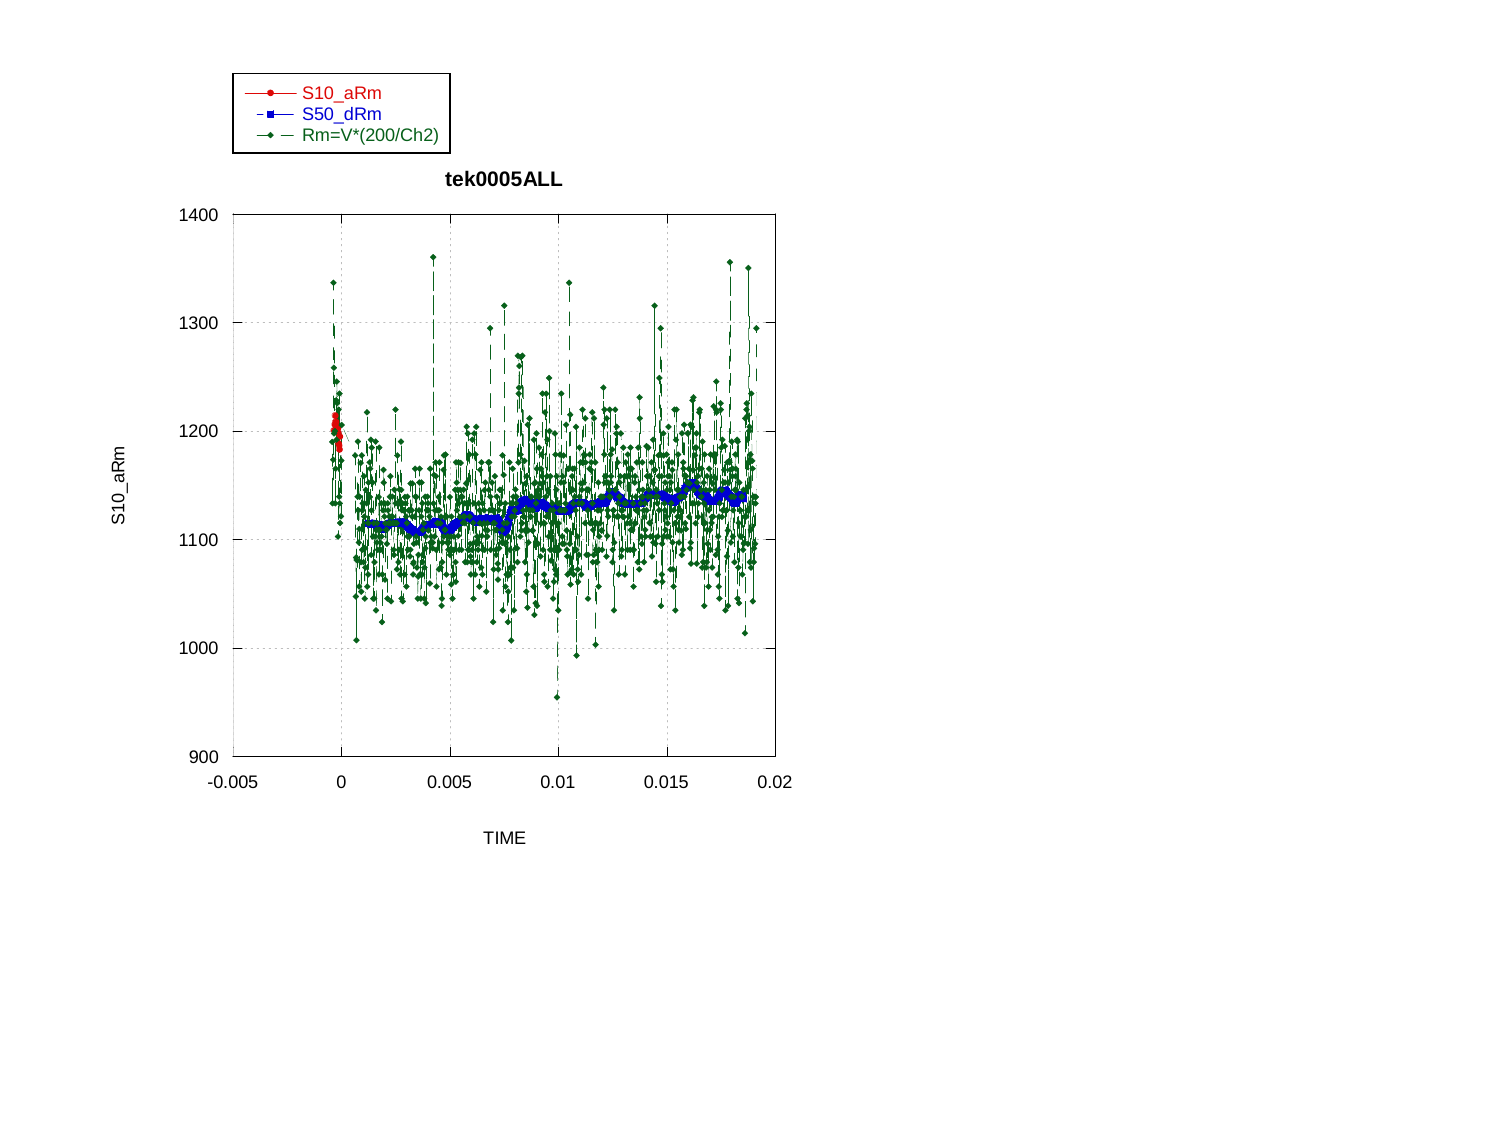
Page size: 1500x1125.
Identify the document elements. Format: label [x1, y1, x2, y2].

text_box [100, 66, 802, 858]
